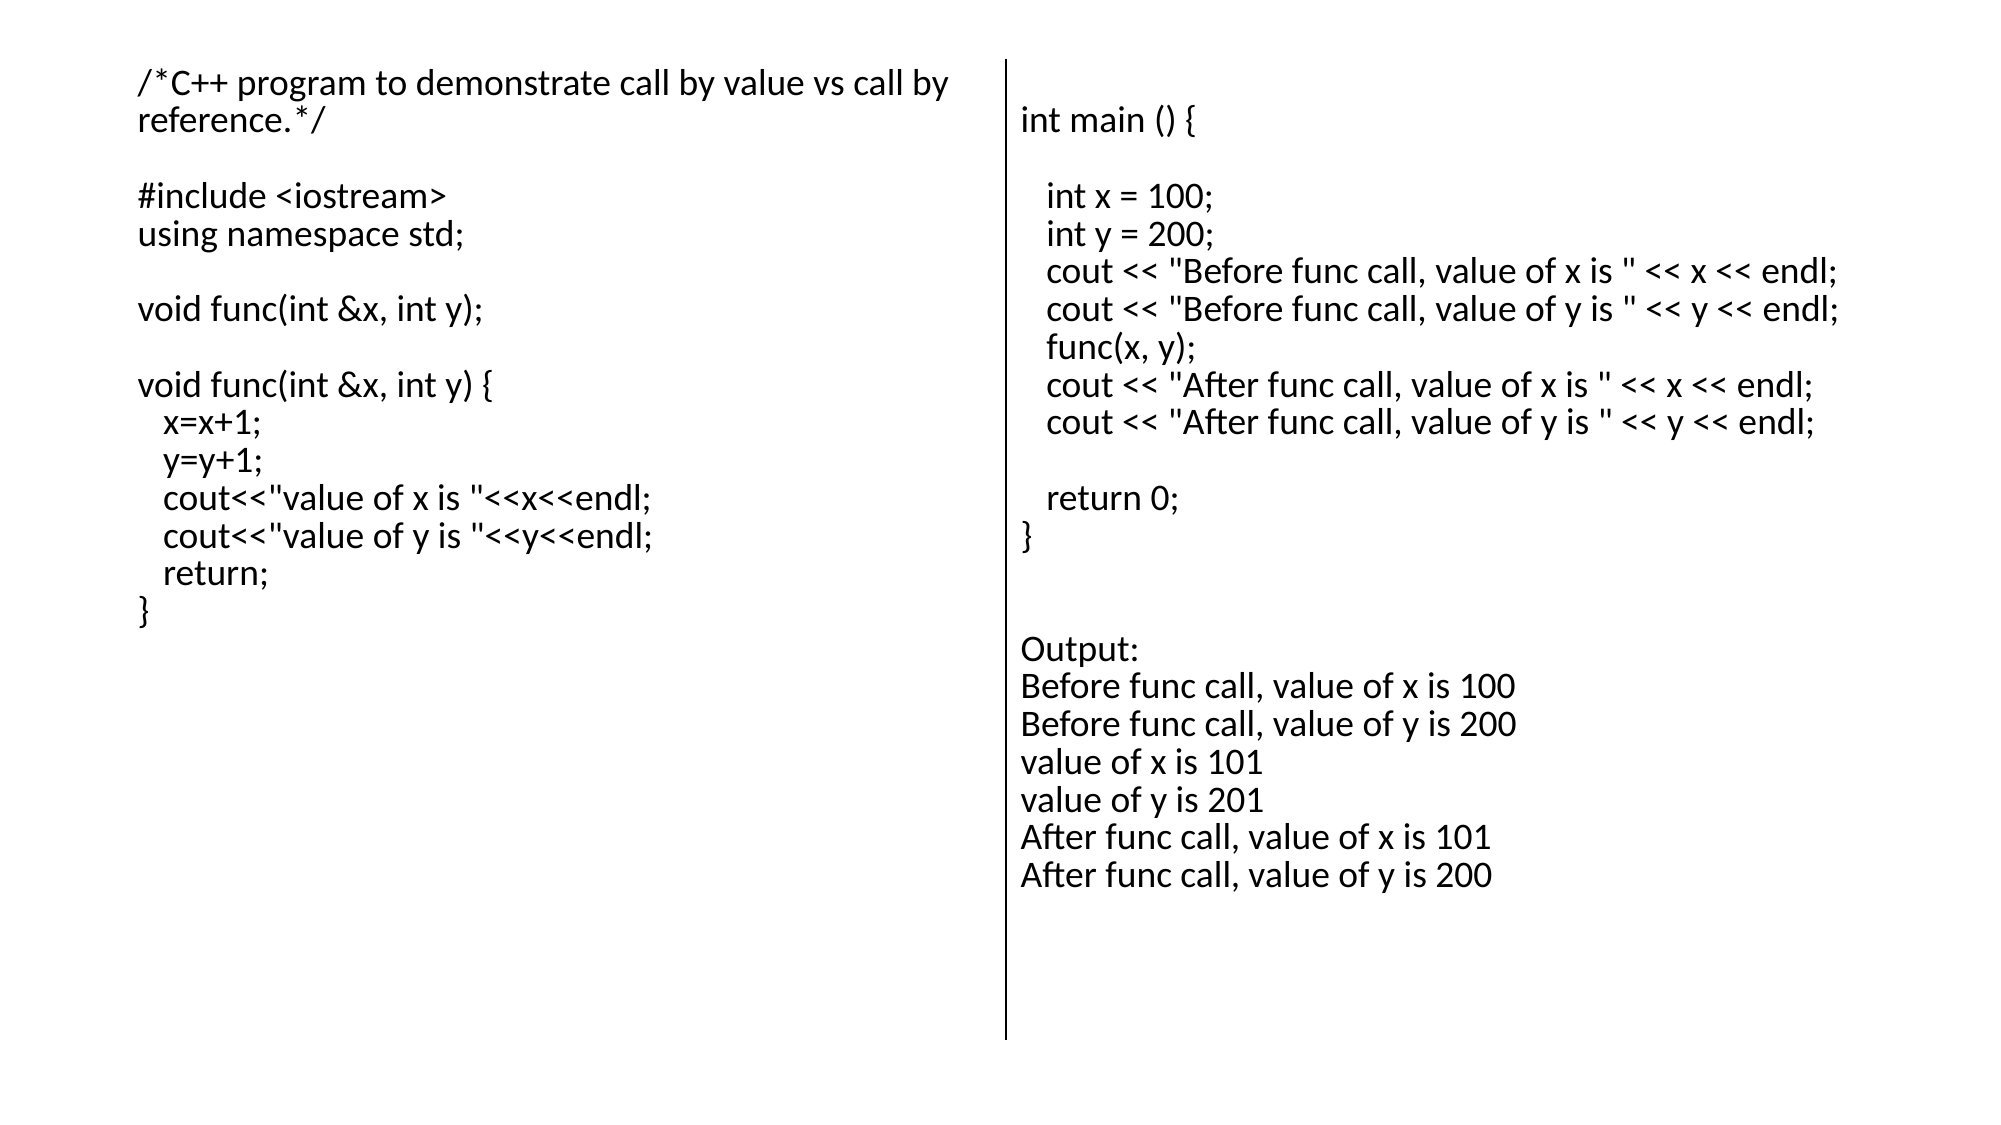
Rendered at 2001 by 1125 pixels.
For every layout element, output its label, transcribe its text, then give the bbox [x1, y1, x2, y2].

table_header int main () { int x = 100; int y = 200; cout << "Before func call, value of x is " << x << endl; cout << "Before func call, value of y is " << y << endl; func(x, y); cout << "After func call, value of x is " << x << endl; cout << "After func call, value of y is " << y << endl; return 0; } Output: Before func call, value of x is 100 Before func call, value of y is 200 value of x is 101 value of y is 201 After func call, value of x is 101 After func call, value of y is 200 [1007, 60, 1888, 1034]
table_header /*C++ program to demonstrate call by value vs call by reference.*/ #include <iostream> using namespace std; void func(int &x, int y); void func(int &x, int y) { x=x+1; y=y+1; cout<<"value of x is "<<x<<endl; cout<<"value of y is "<<y<<endl; return; } [124, 60, 1005, 1034]
